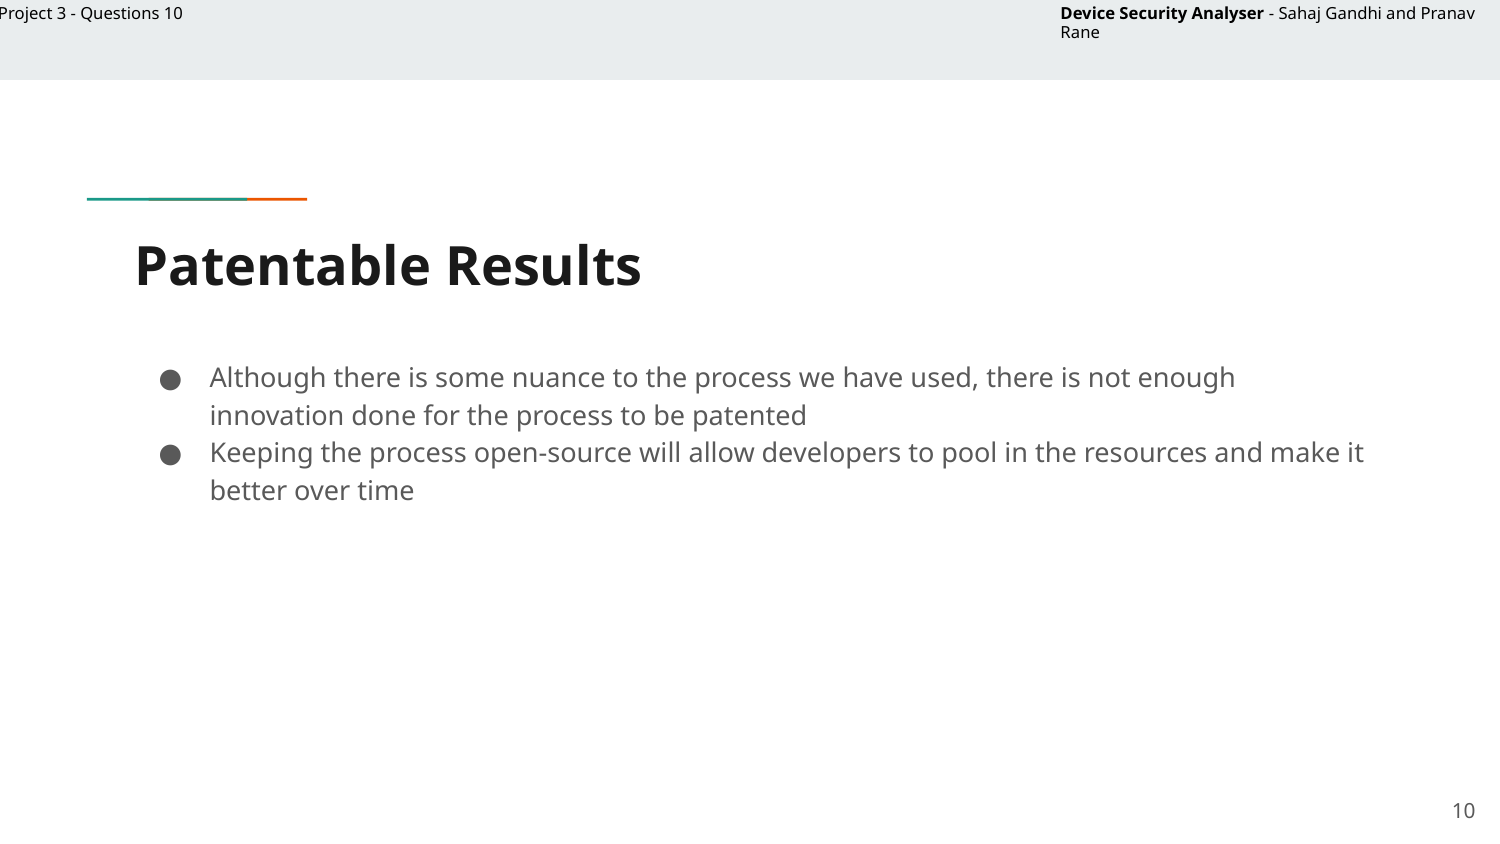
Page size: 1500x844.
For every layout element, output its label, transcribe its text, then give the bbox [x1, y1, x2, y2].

slide_number ‹#› [1400, 779, 1491, 844]
list Although there is some nuance to the process we have used, there is not enough innovation done for the process to be patented Keeping the process open-source will allow developers to pool in the resources and make it better over time [119, 341, 1381, 712]
text_box Project 3 - Questions 10 [0, 0, 450, 22]
text_box Device Security Analyser - Sahaj Gandhi and Pranav Rane [1045, 0, 1500, 22]
title Patentable Results [119, 216, 1381, 305]
